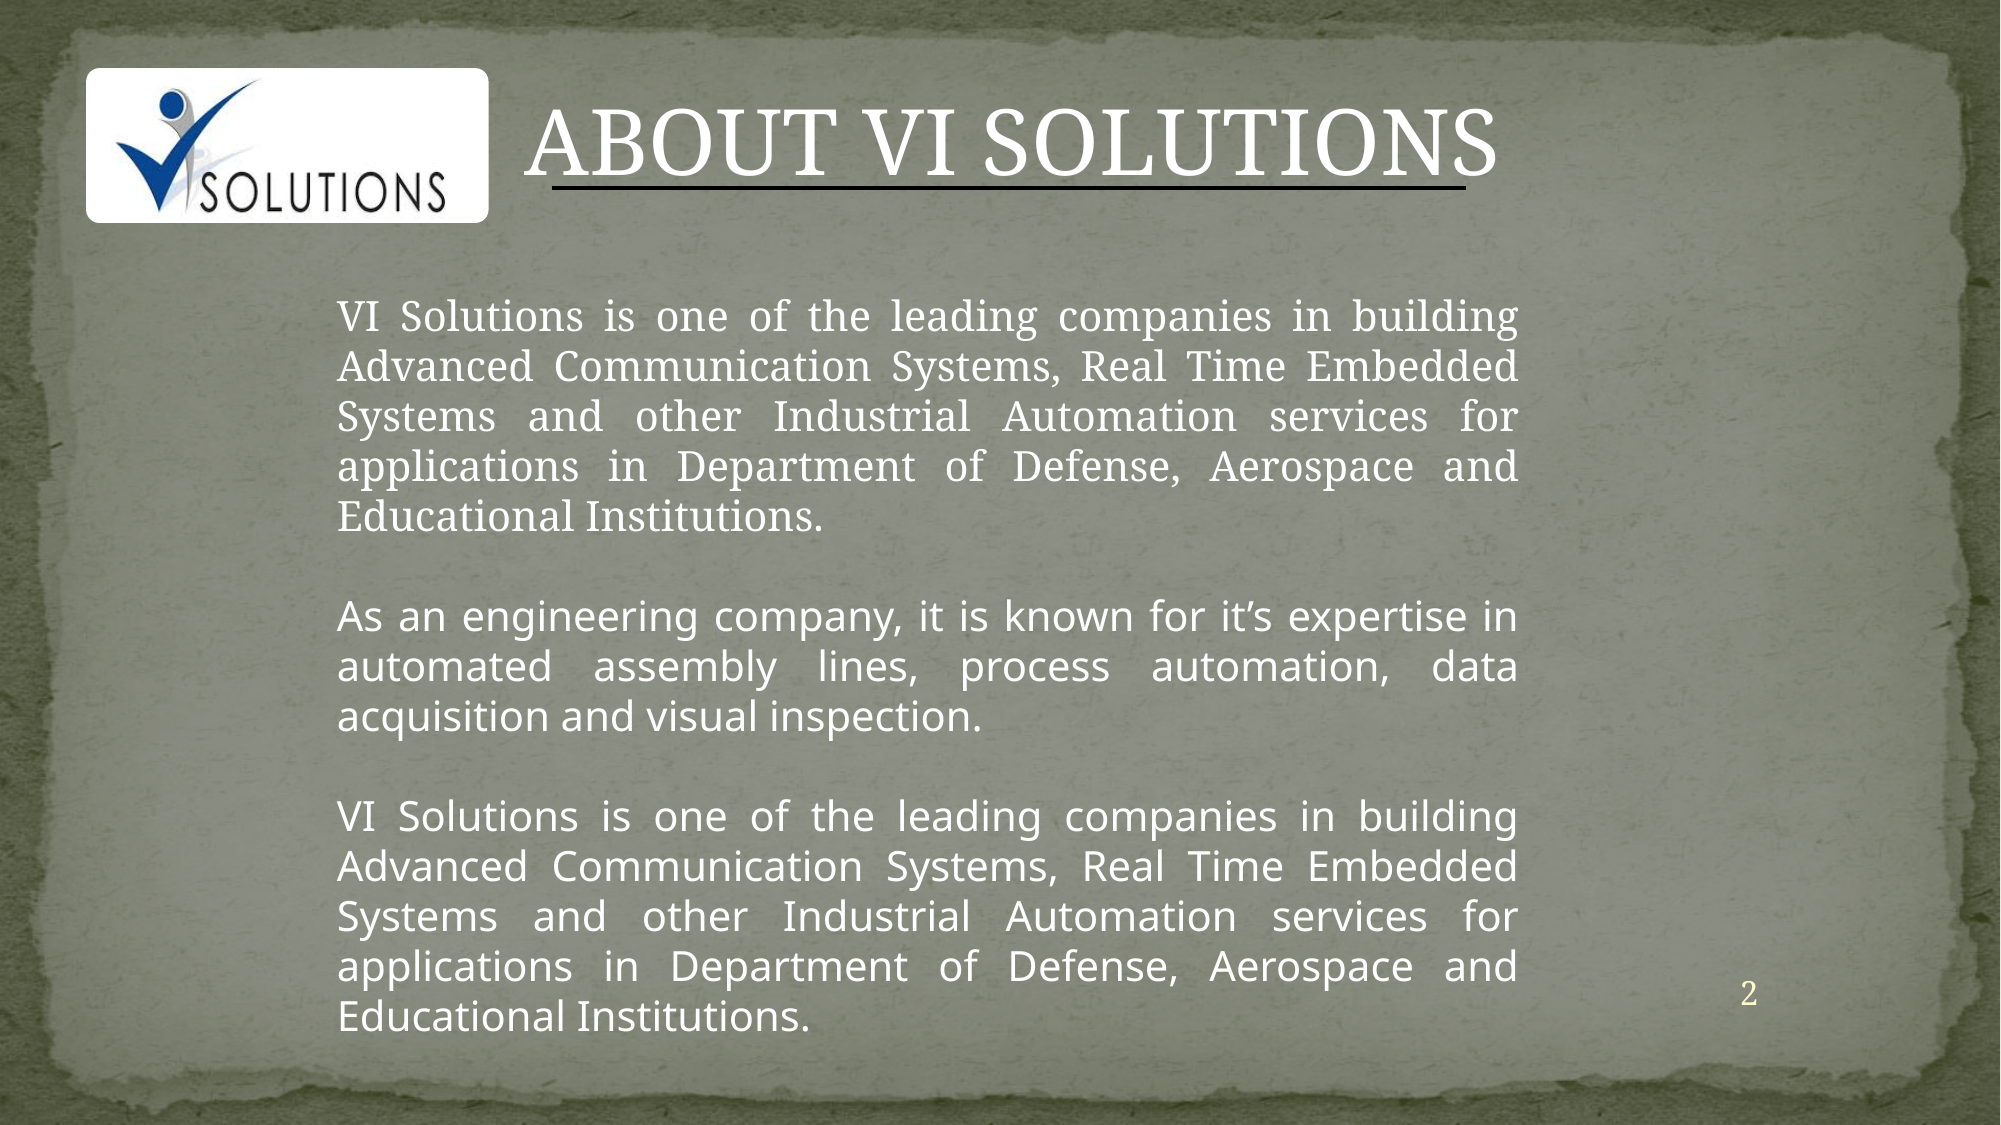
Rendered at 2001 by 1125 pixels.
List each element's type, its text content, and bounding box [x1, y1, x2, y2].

text_box VI Solutions is one of the leading companies in building Advanced Communication Systems, Real Time Embedded Systems and other Industrial Automation services for applications in Department of Defense, Aerospace and Educational Institutions. As an engineering company, it is known for it’s expertise in automated assembly lines, process automation, data acquisition and visual inspection. VI Solutions is one of the leading companies in building Advanced Communication Systems, Real Time Embedded Systems and other Industrial Automation services for applications in Department of Defense, Aerospace and Educational Institutions. [322, 282, 1535, 1048]
picture [86, 68, 489, 223]
text_box ABOUT VI SOLUTIONS [509, 76, 1517, 201]
slide_number 2 [1685, 965, 1813, 1025]
